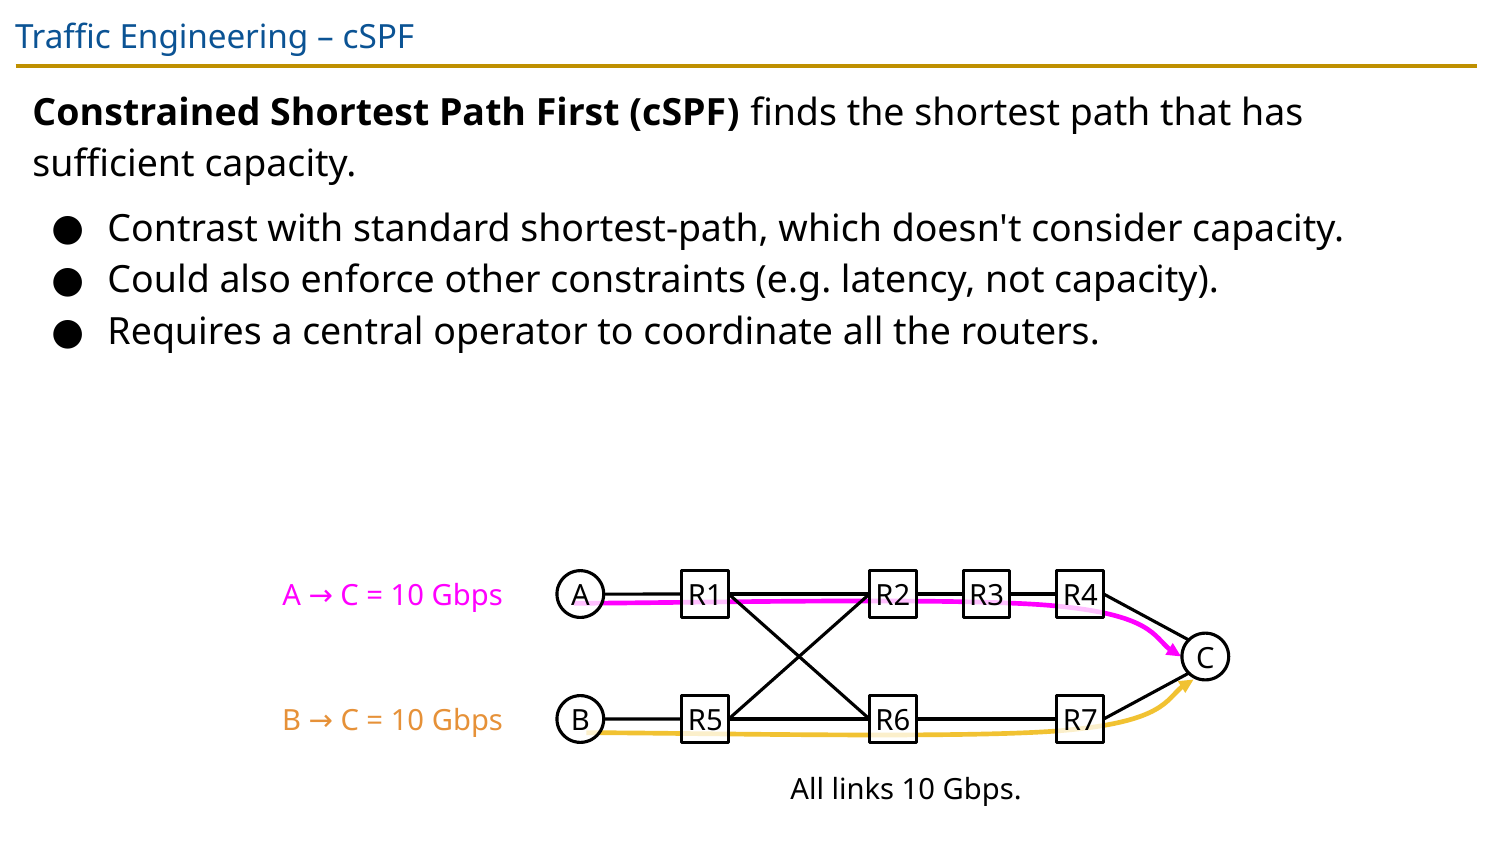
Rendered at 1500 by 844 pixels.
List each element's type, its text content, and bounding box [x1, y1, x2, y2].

title Traffic Engineering – cSPF [0, 0, 1500, 65]
text_box R2 [869, 570, 917, 618]
list Constrained Shortest Path First (cSPF) finds the shortest path that has sufficient capacity. Contrast with standard shortest-path, which doesn't consider capacity. Could also enforce other constraints (e.g. latency, not capacity). Requires a central operator to coordinate all the routers. [17, 65, 1480, 471]
text_box R3 [963, 570, 1010, 618]
text_box All links 10 Gbps. [786, 770, 1026, 806]
text_box R6 [869, 695, 917, 743]
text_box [1103, 593, 1190, 641]
text_box B [556, 695, 604, 743]
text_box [1103, 672, 1190, 720]
text_box R4 [1056, 570, 1104, 618]
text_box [728, 593, 870, 718]
text_box [917, 687, 1098, 718]
text_box [729, 729, 869, 736]
text_box R5 [681, 695, 729, 743]
text_box A → C = 10 Gbps [273, 576, 513, 612]
text_box B → C = 10 Gbps [273, 701, 513, 737]
text_box A [556, 570, 604, 618]
text_box [917, 727, 1056, 735]
text_box [601, 602, 681, 613]
text_box R7 [1056, 695, 1104, 743]
text_box [876, 602, 1181, 657]
text_box R1 [681, 570, 729, 618]
text_box [600, 727, 681, 734]
text_box C [1181, 633, 1229, 680]
